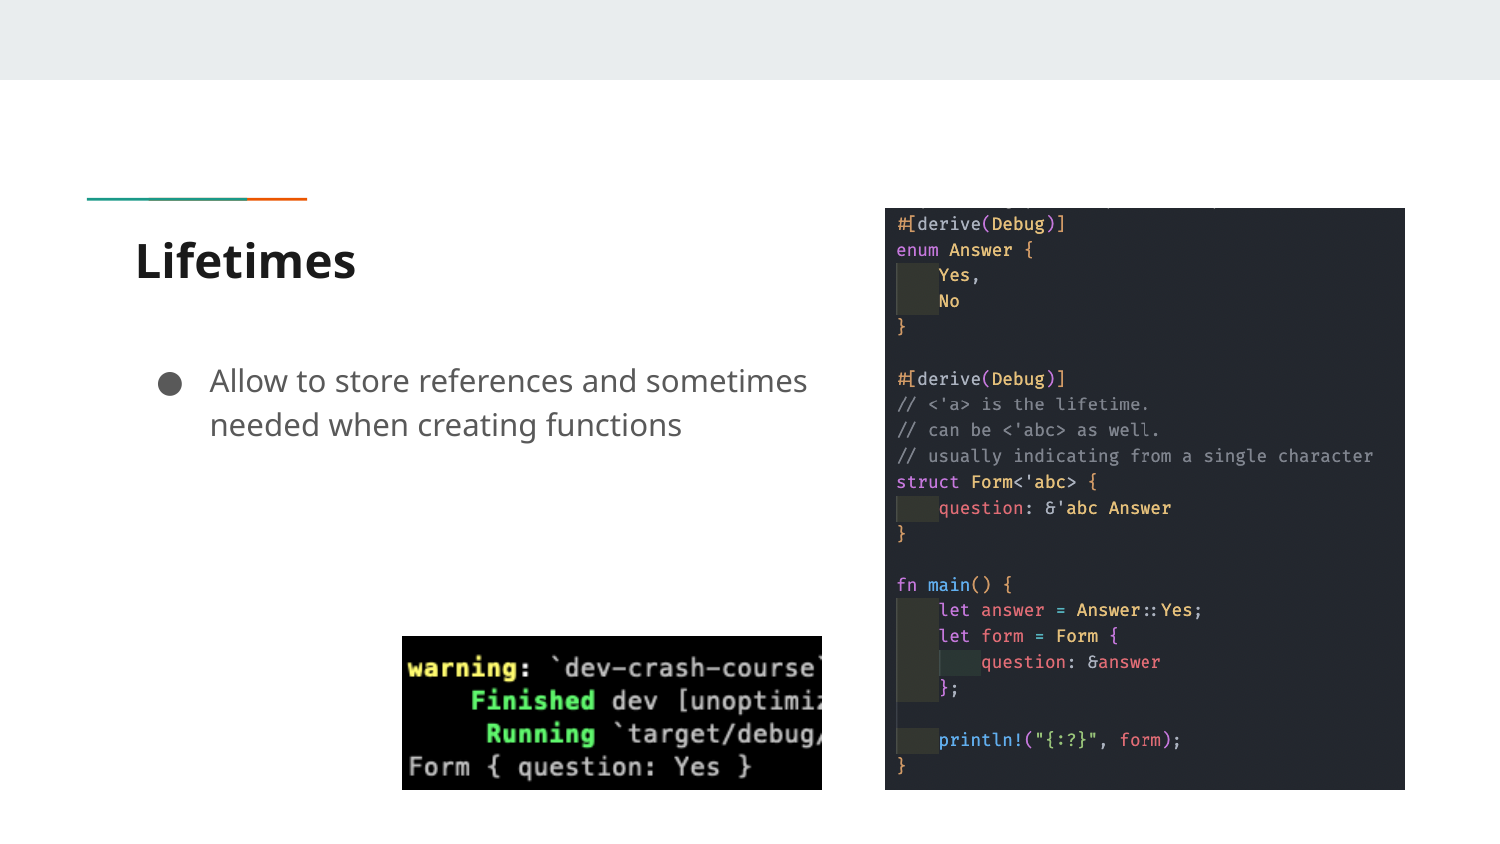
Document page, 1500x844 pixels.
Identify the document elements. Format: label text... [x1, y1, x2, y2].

picture [885, 208, 1405, 791]
picture [402, 636, 822, 791]
title Lifetimes [119, 216, 880, 305]
list Allow to store references and sometimes needed when creating functions [119, 341, 835, 483]
